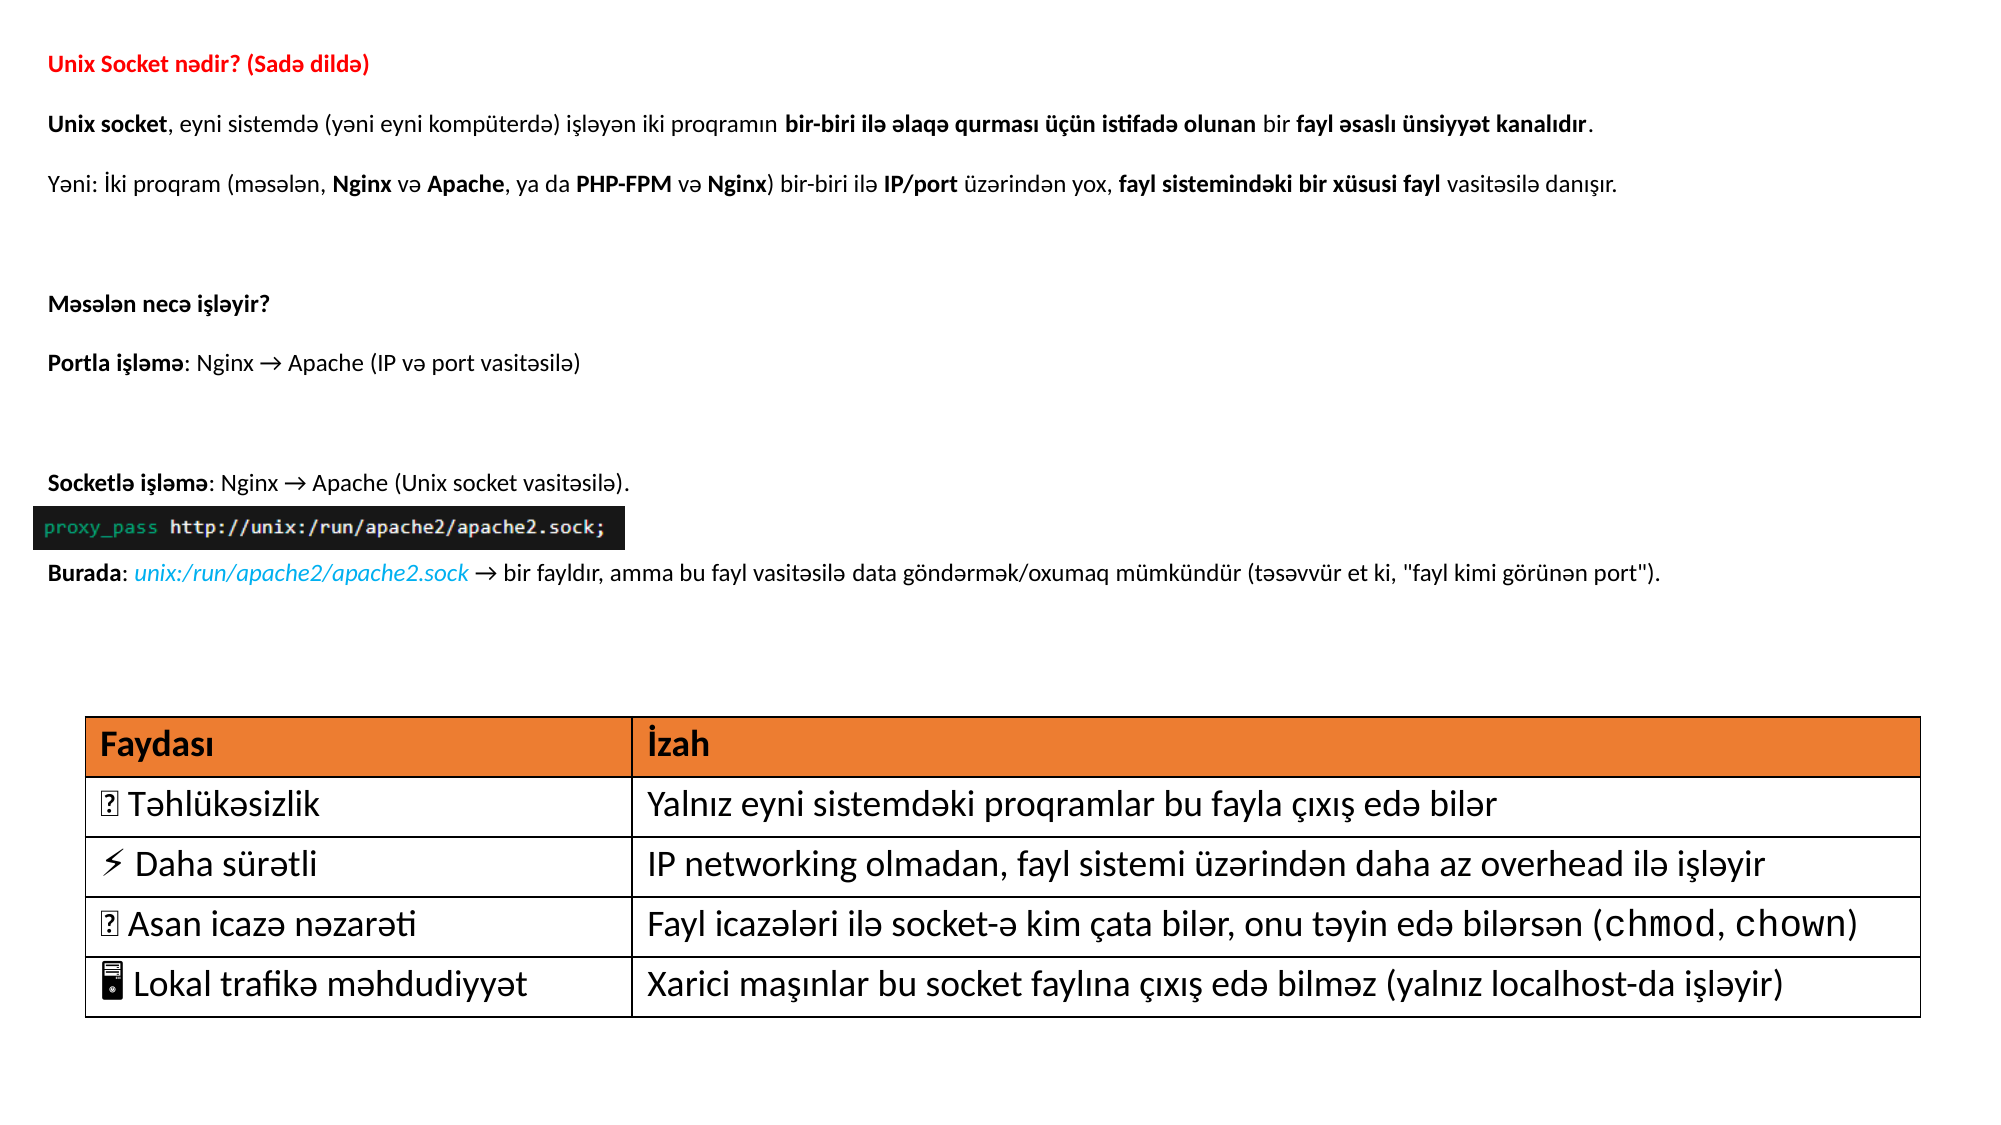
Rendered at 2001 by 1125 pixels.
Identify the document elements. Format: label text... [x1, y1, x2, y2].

table_cell IP networking olmadan, fayl sistemi üzərindən daha az overhead ilə işləyir [633, 838, 1920, 896]
table_cell 💡 Asan icazə nəzarəti [86, 898, 631, 956]
table_cell Xarici maşınlar bu socket faylına çıxış edə bilməz (yalnız localhost-da işləyir) [633, 958, 1920, 1016]
table_cell Yalnız eyni sistemdəki proqramlar bu fayla çıxış edə bilər [633, 778, 1920, 836]
table_cell Fayl icazələri ilə socket-ə kim çata bilər, onu təyin edə bilərsən (chmod, chown) [633, 898, 1920, 956]
table_cell 🔐 Təhlükəsizlik [86, 778, 631, 836]
table_header Faydası [86, 718, 631, 776]
text_box Unix Socket nədir? (Sadə dildə) Unix socket, eyni sistemdə (yəni eyni kompüterdə) işləyən iki proqramın bir-biri ilə əlaqə qurması üçün istifadə olunan bir fayl əsaslı ünsiyyət kanalıdır. Yəni: İki proqram (məsələn, Nginx və Apache, ya da PHP-FPM və Nginx) bir-biri ilə IP/port üzərindən yox, fayl sistemindəki bir xüsusi fayl vasitəsilə danışır. Məsələn necə işləyir? Portla işləmə: Nginx → Apache (IP və port vasitəsilə) Socketlə işləmə: Nginx → Apache (Unix socket vasitəsilə). Burada: unix:/run/apache2/apache2.sock → bir fayldır, amma bu fayl vasitəsilə data göndərmək/oxumaq mümkündür (təsəvvür et ki, "fayl kimi görünən port"). [33, 40, 1973, 594]
table_cell 🖥️ Lokal trafikə məhdudiyyət [86, 958, 631, 1016]
table_cell ⚡ Daha sürətli [86, 838, 631, 896]
table_header İzah [633, 718, 1920, 776]
picture [33, 506, 625, 551]
